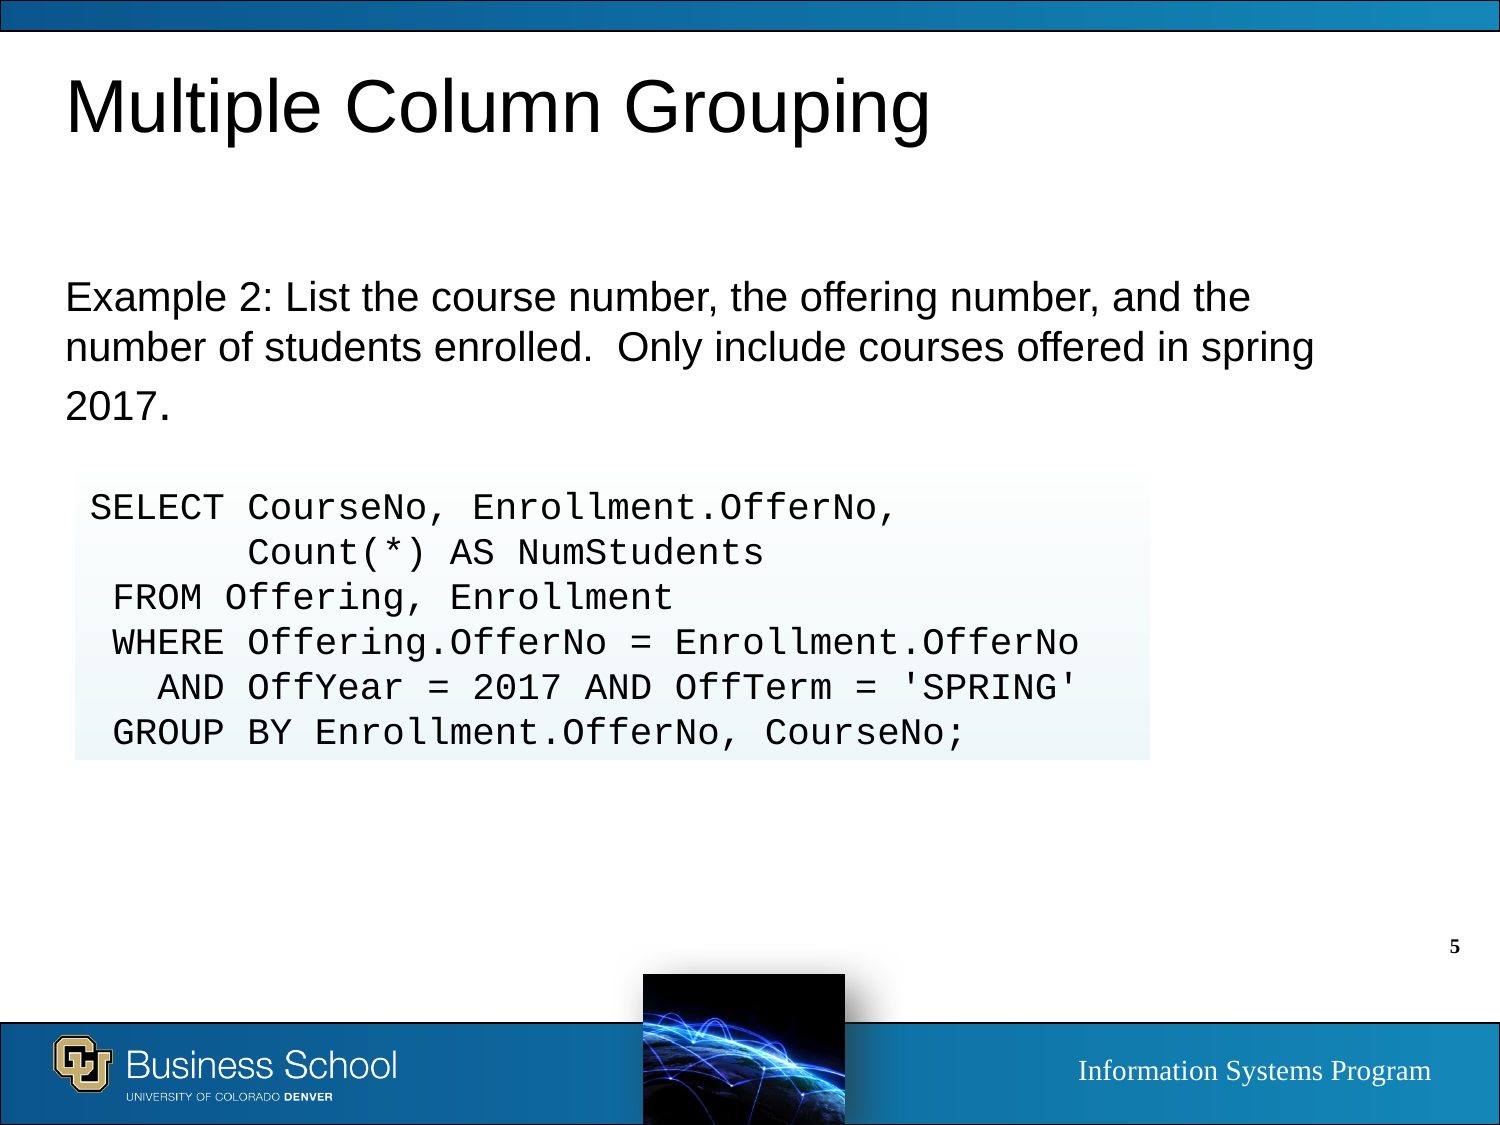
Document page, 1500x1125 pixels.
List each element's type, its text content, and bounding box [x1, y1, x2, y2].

picture [643, 974, 845, 1125]
picture [53, 1034, 396, 1101]
title Multiple Column Grouping [49, 49, 1426, 163]
list Example 2: List the course number, the offering number, and the number of students enrolled. Only include courses offered in spring 2017. [49, 262, 1401, 451]
text_box SELECT CourseNo, Enrollment.OfferNo, Count(*) AS NumStudents FROM Offering, Enrollment WHERE Offering.OfferNo = Enrollment.OfferNo AND OffYear = 2017 AND OffTerm = 'SPRING' GROUP BY Enrollment.OfferNo, CourseNo; [75, 474, 1150, 760]
